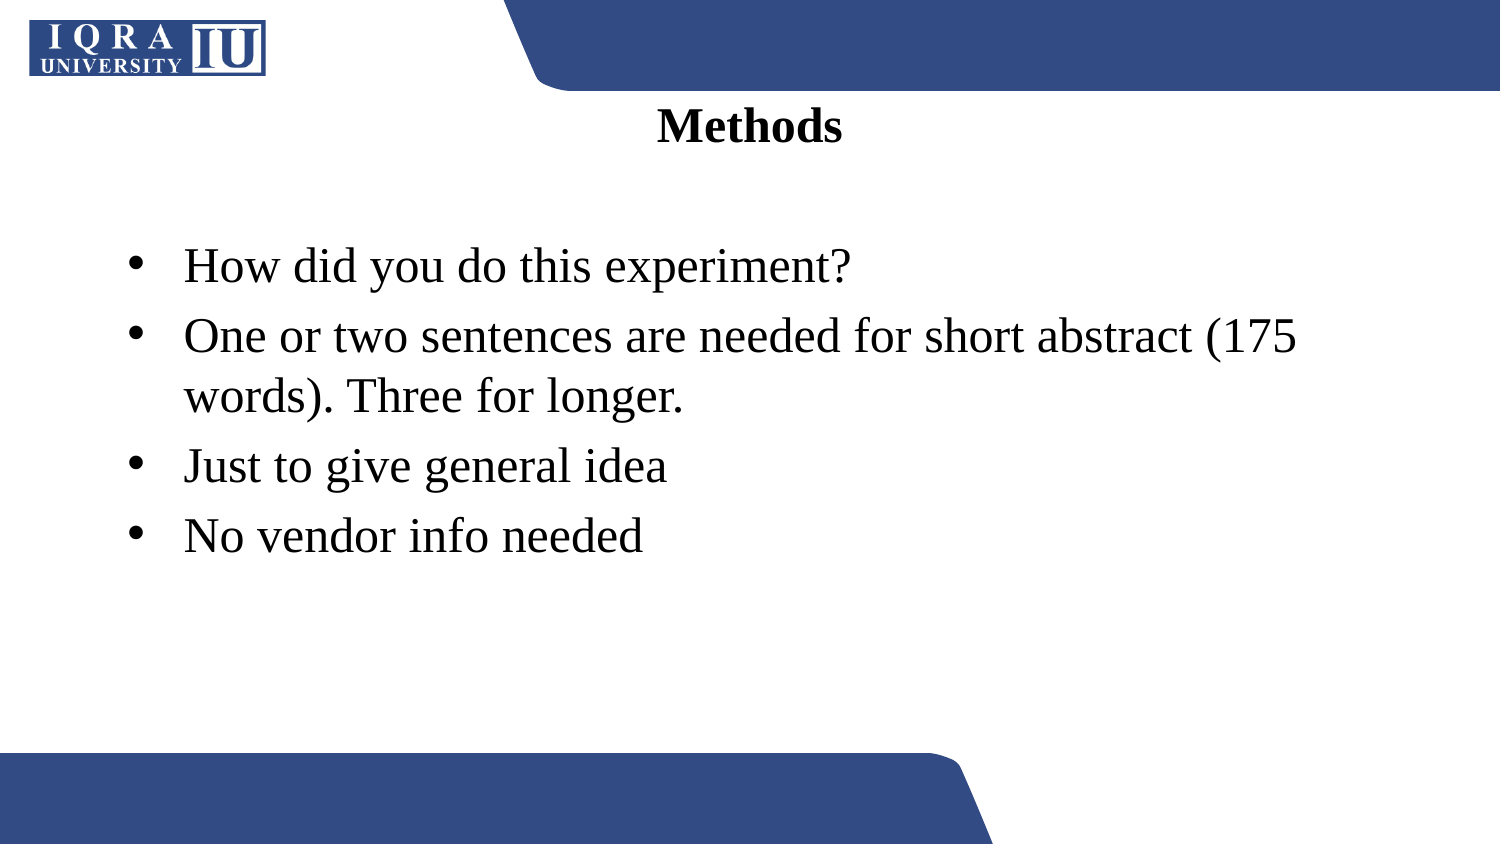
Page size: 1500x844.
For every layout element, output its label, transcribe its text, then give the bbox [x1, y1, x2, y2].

text_box Methods [112, 84, 1388, 162]
text_box How did you do this experiment? One or two sentences are needed for short abstract (175 words). Three for longer. Just to give general idea No vendor info needed [112, 224, 1471, 647]
picture [29, 20, 266, 76]
